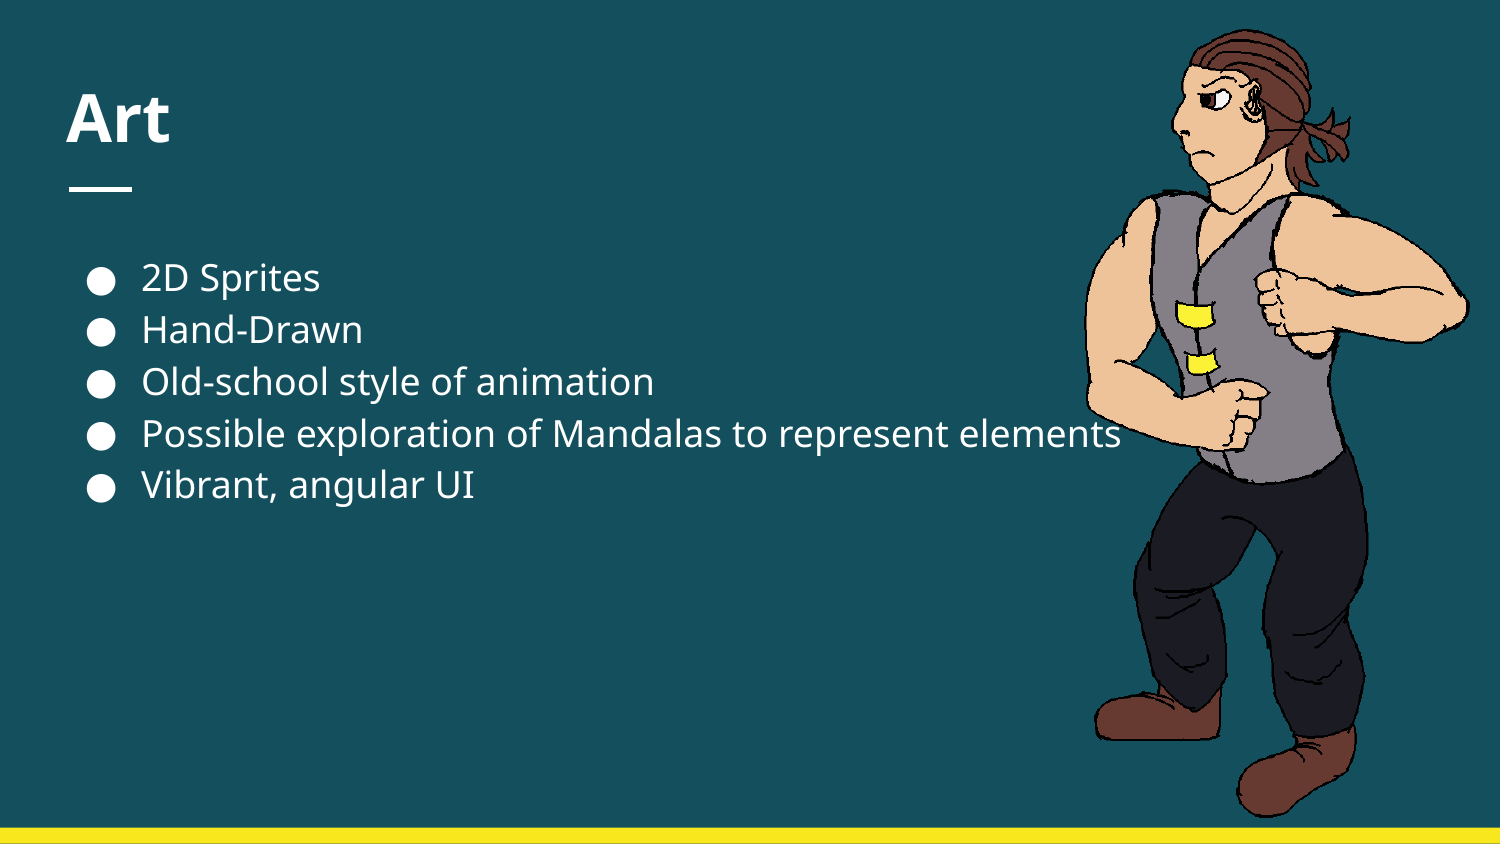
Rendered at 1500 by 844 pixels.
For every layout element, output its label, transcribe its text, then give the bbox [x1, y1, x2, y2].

title Art [51, 61, 846, 167]
picture [851, 11, 1500, 833]
list 2D Sprites Hand-Drawn Old-school style of animation Possible exploration of Mandalas to represent elements Vibrant, angular UI [51, 232, 846, 750]
